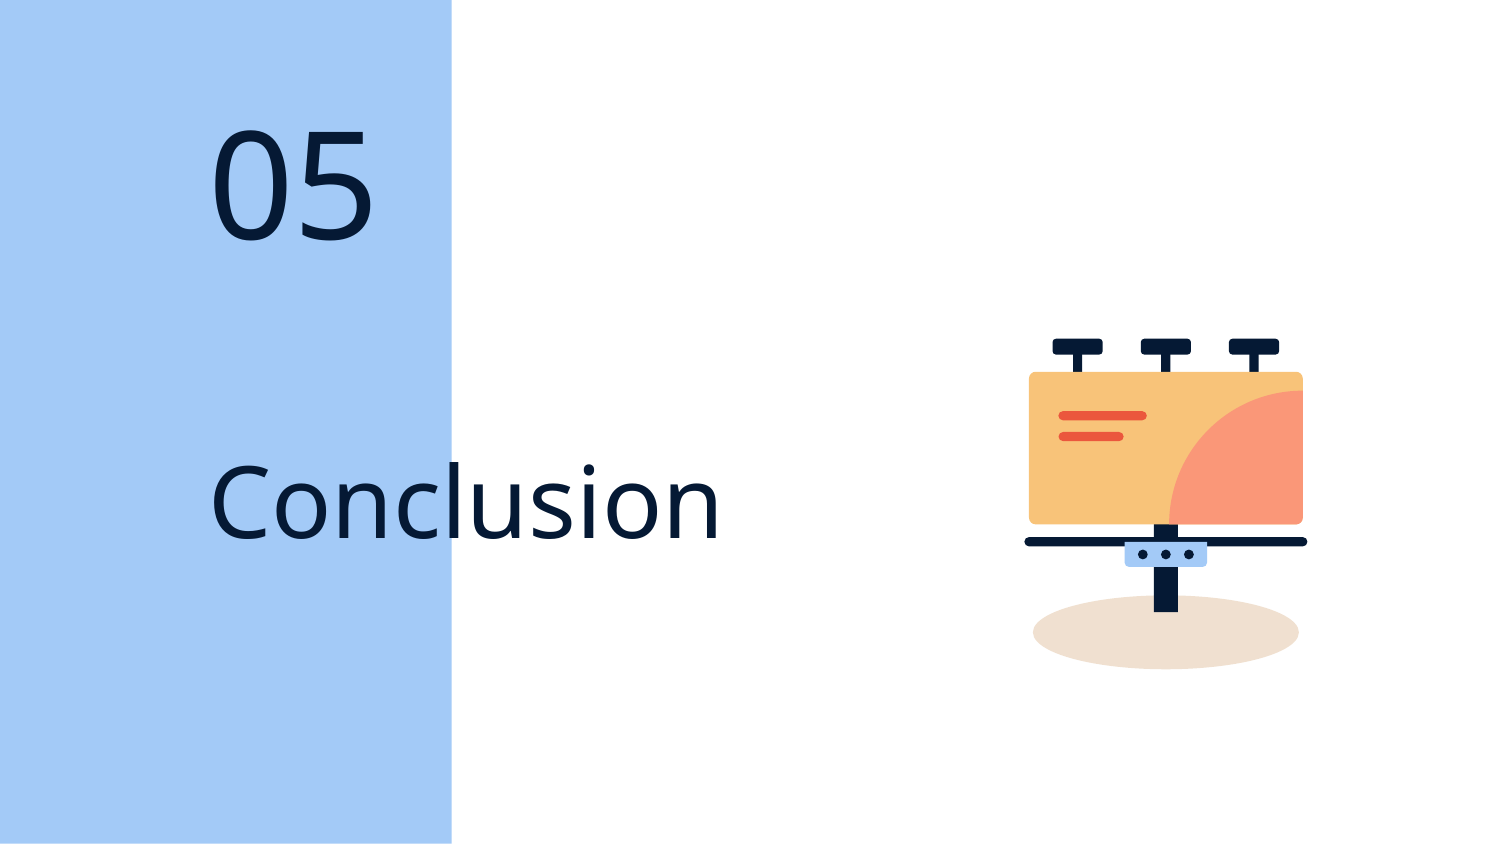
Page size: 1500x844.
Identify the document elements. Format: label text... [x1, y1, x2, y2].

title 05 [193, 155, 606, 285]
title Conclusion [193, 420, 829, 559]
text_box [1032, 622, 1299, 670]
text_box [1024, 338, 1308, 613]
